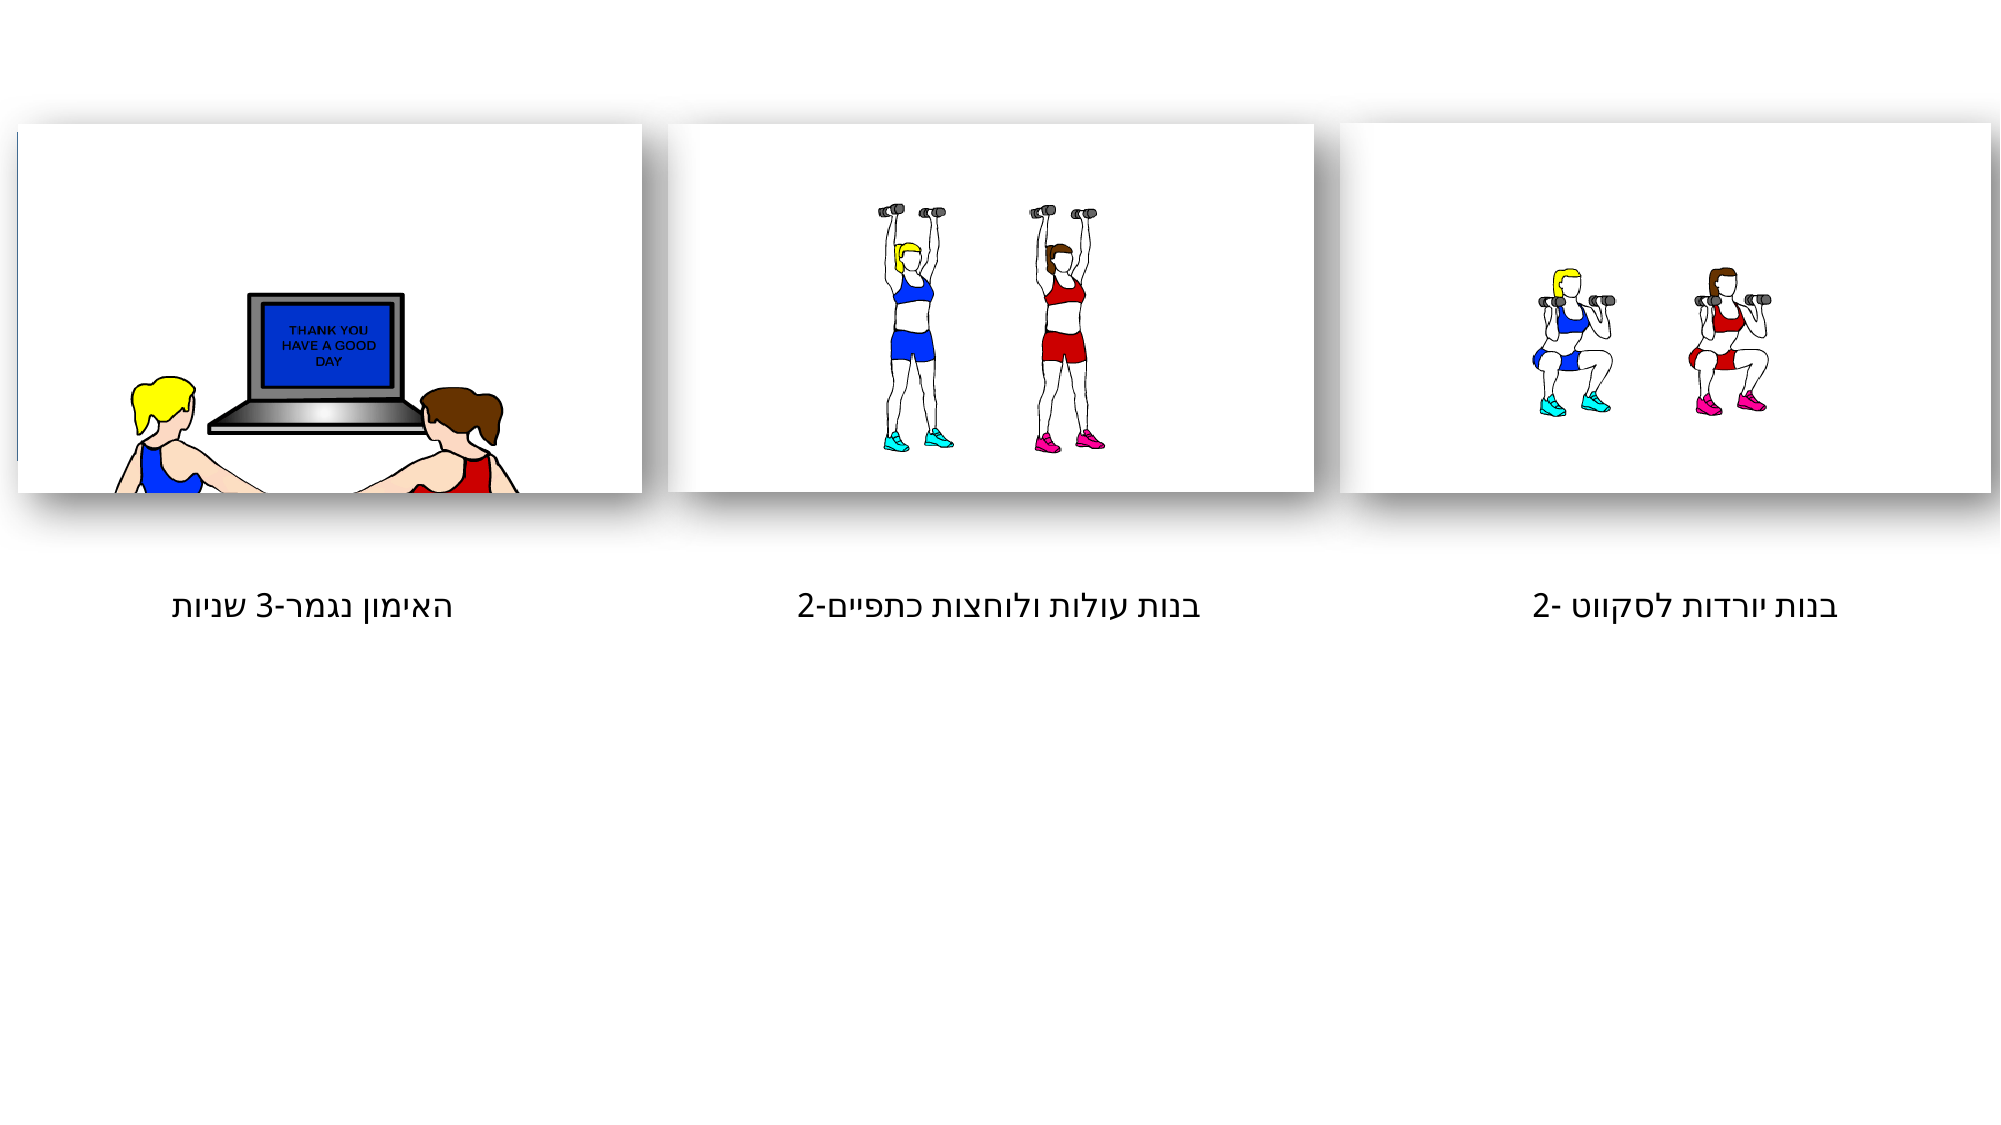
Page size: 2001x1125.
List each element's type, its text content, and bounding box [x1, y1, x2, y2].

text_box בנות יורדות לסקווט -2 [1298, 576, 1854, 632]
picture [1340, 123, 1992, 493]
picture [668, 124, 1314, 492]
picture [18, 124, 642, 493]
text_box האימון נגמר-3 שניות [0, 576, 470, 632]
text_box בנות עולות ולוחצות כתפיים-2 [668, 576, 1224, 632]
